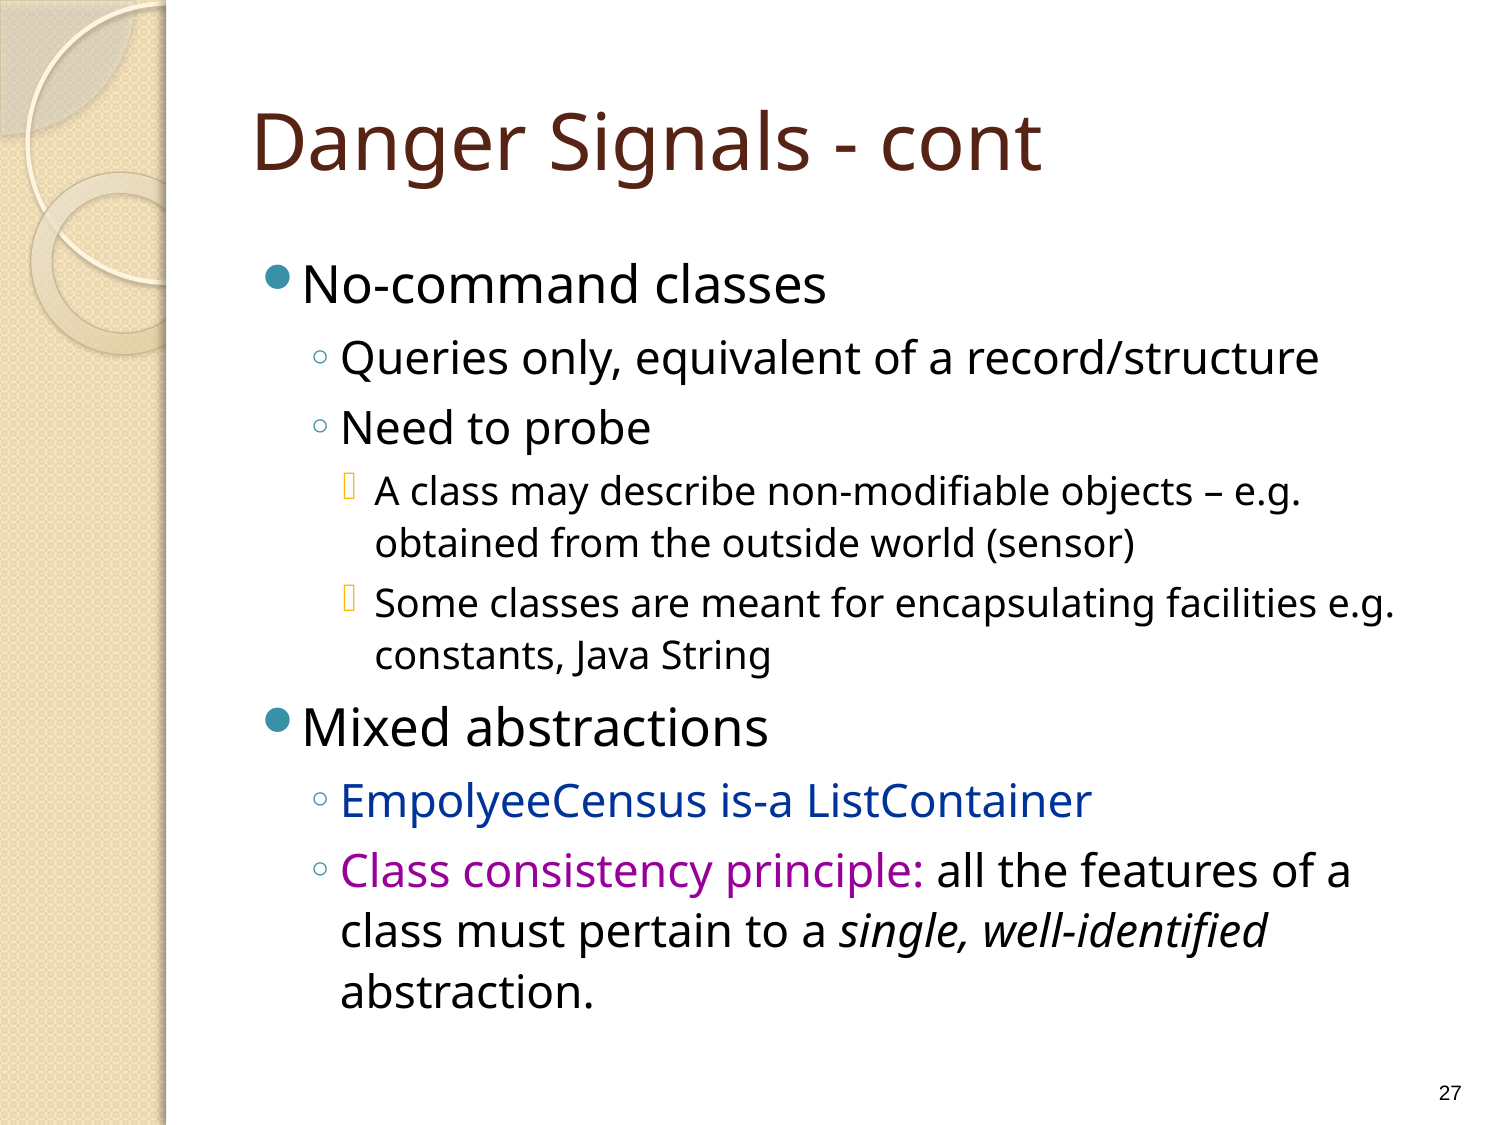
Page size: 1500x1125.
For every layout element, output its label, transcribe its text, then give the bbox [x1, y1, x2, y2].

slide_number 27 [1413, 1034, 1488, 1113]
list No-command classes Queries only, equivalent of a record/structure Need to probe A class may describe non-modifiable objects – e.g. obtained from the outside world (sensor) Some classes are meant for encapsulating facilities e.g. constants, Java String Mixed abstractions EmpolyeeCensus is-a ListContainer Class consistency principle: all the features of a class must pertain to a single, well-identified abstraction. [235, 237, 1466, 1025]
title Danger Signals - cont [235, 45, 1466, 233]
